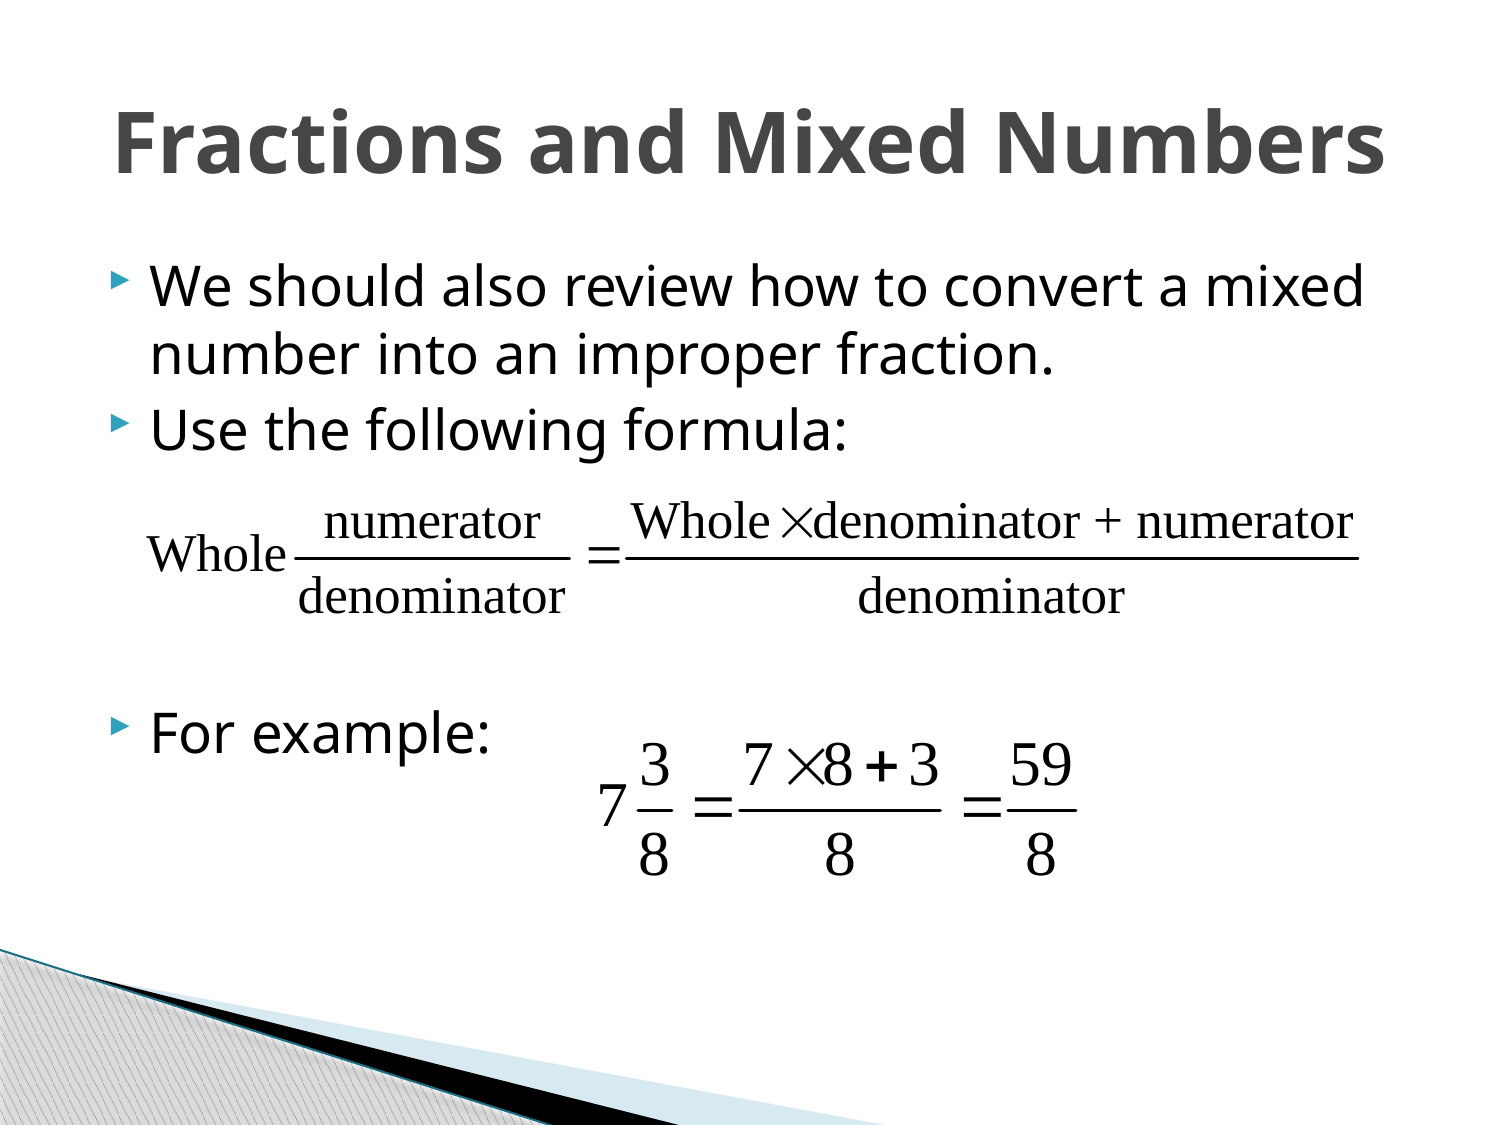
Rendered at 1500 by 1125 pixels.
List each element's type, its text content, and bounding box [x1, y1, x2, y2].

title Fractions and Mixed Numbers [75, 45, 1425, 233]
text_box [137, 487, 1371, 626]
list We should also review how to convert a mixed number into an improper fraction. Use the following formula: For example: [75, 243, 1425, 986]
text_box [587, 724, 1088, 891]
